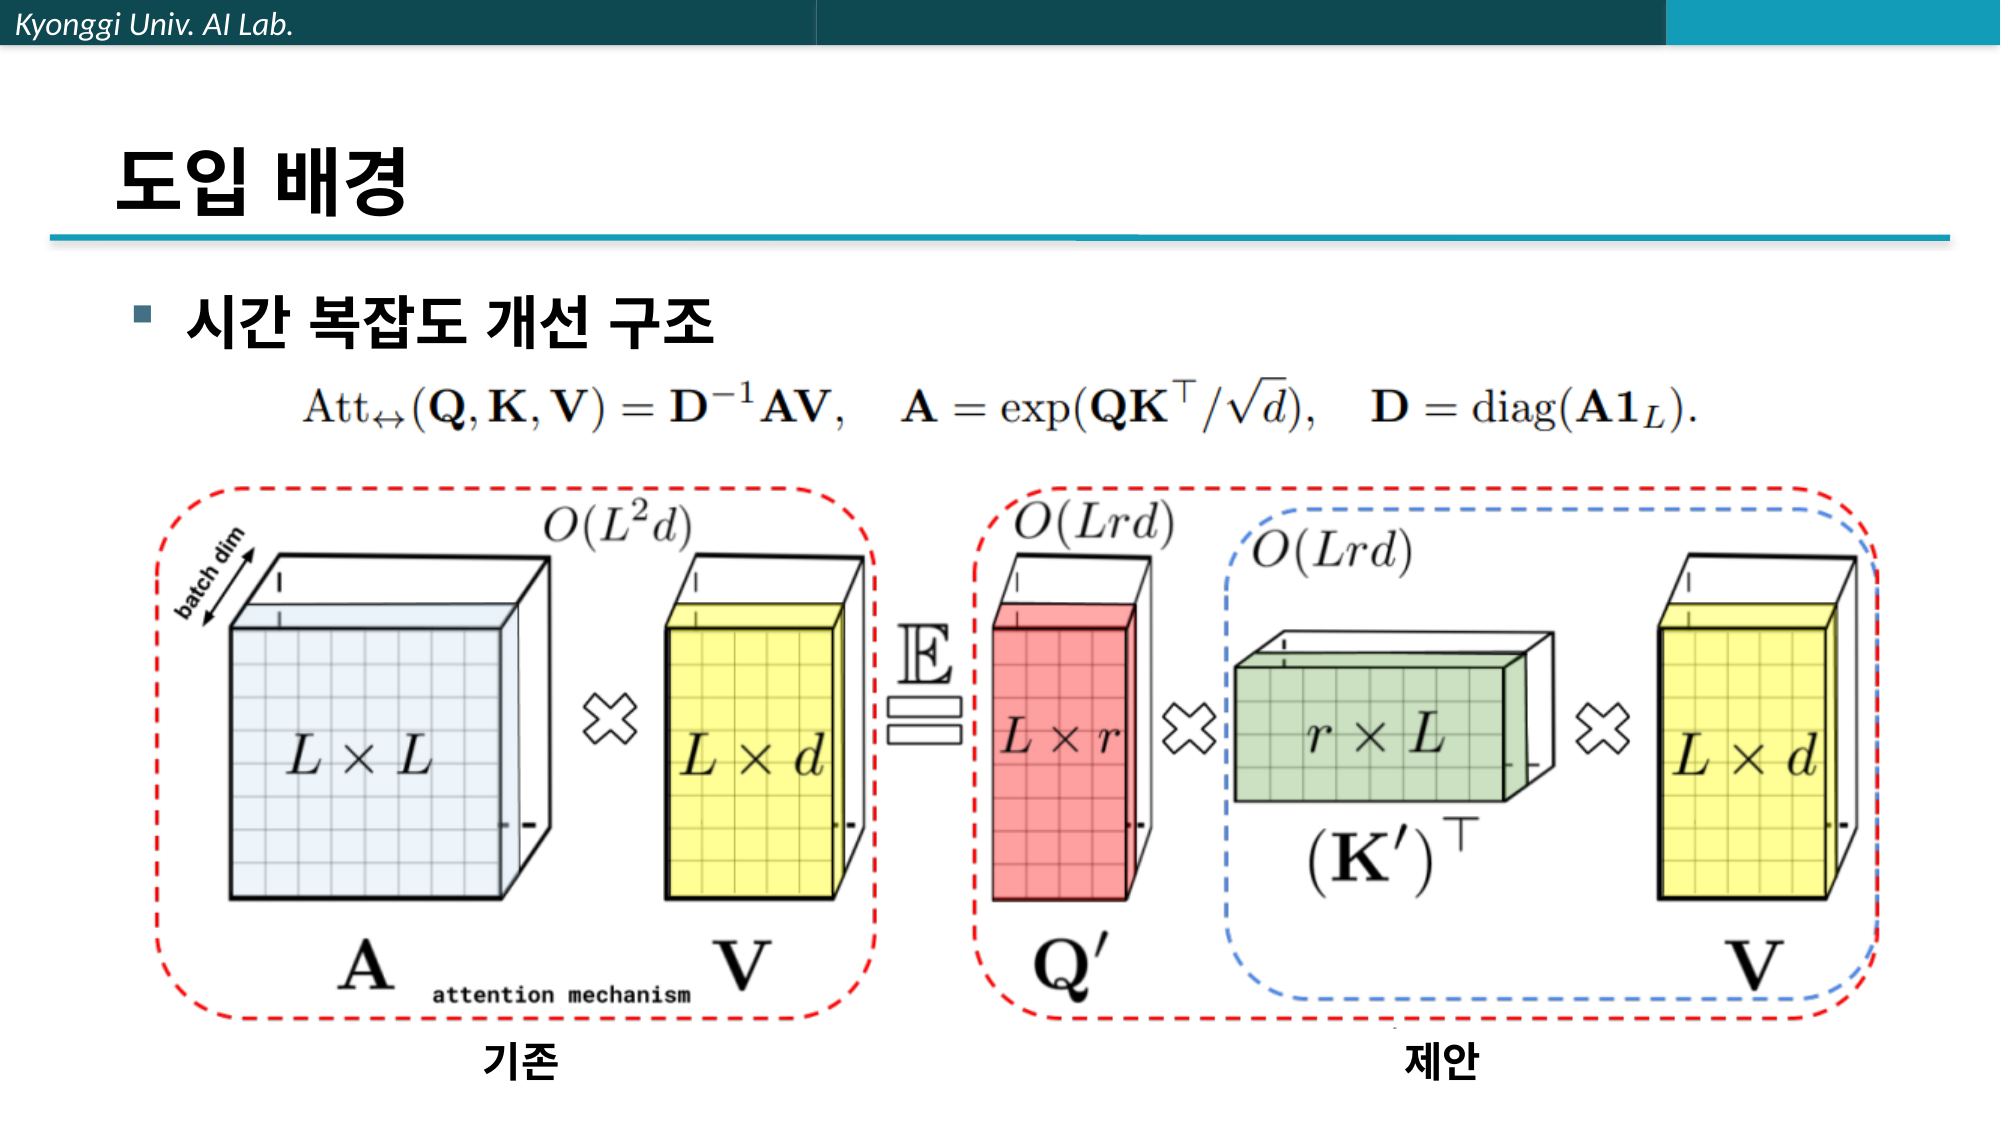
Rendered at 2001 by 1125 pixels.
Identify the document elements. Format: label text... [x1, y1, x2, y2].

picture [294, 365, 1706, 448]
text_box 기존 [420, 1040, 622, 1093]
text_box 제안 [1342, 1040, 1544, 1093]
list 시간 복잡도 개선 구조 [114, 278, 1915, 1092]
title 도입 배경 [99, 45, 1900, 233]
picture [126, 479, 1902, 1029]
